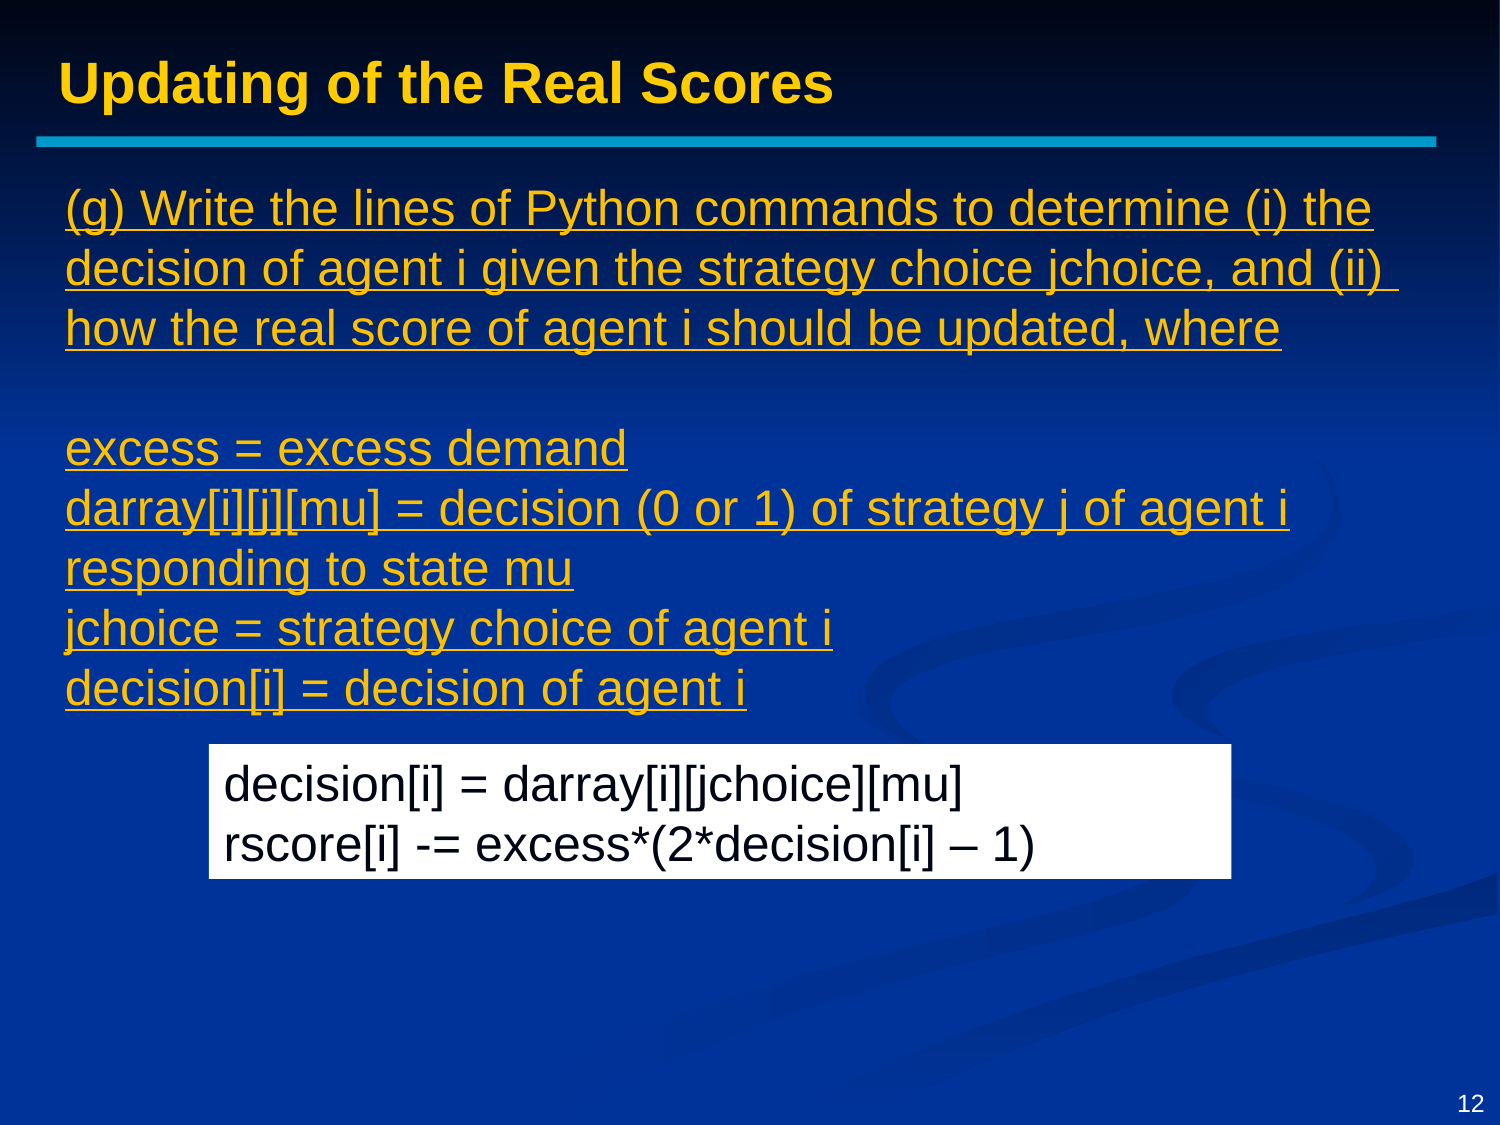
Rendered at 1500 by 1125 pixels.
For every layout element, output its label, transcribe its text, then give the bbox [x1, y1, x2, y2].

text_box decision[i] = darray[i][jchoice][mu] rscore[i] -= excess*(2*decision[i] – 1) [208, 744, 1232, 879]
text_box (g) Write the lines of Python commands to determine (i) the decision of agent i given the strategy choice jchoice, and (ii) how the real score of agent i should be updated, where excess = excess demand darray[i][j][mu] = decision (0 or 1) of strategy j of agent i responding to state mu jchoice = strategy choice of agent i decision[i] = decision of agent i [50, 168, 1438, 724]
text_box Updating of the Real Scores [43, 37, 1457, 204]
slide_number 12 [1149, 1046, 1500, 1125]
